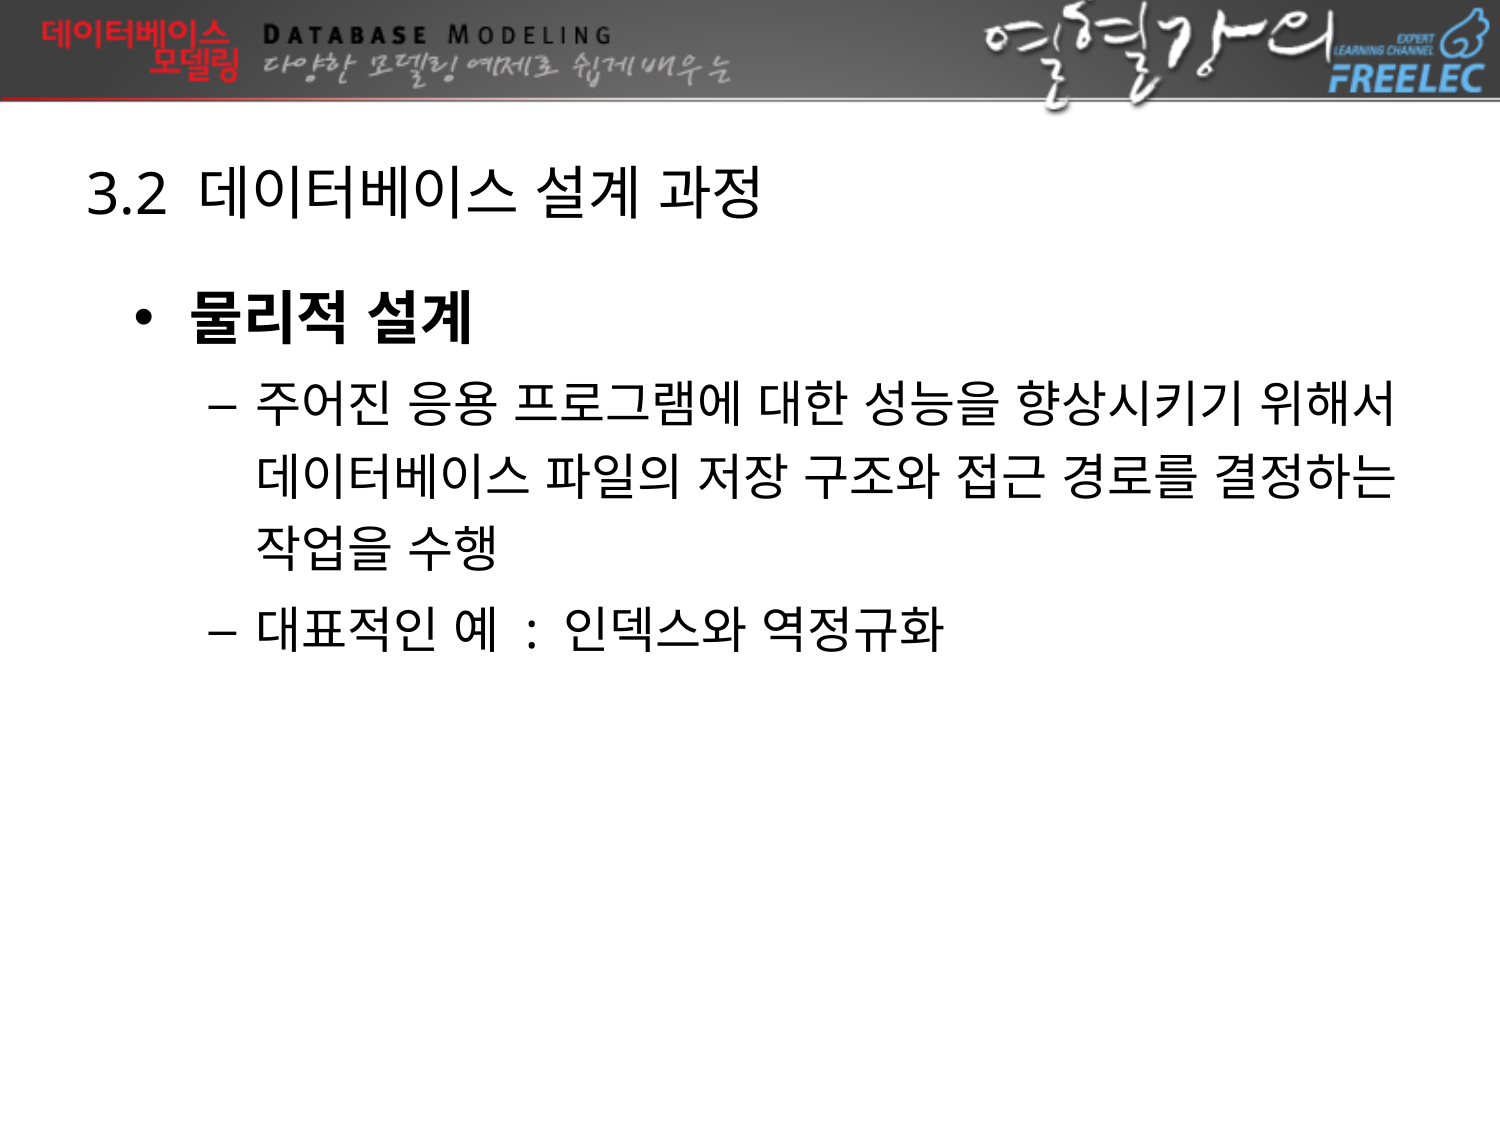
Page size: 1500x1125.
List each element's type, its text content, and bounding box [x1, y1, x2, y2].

text_box 3.2 데이터베이스 설계 과정 [71, 148, 781, 234]
picture [0, 0, 1500, 1125]
text_box 물리적 설계 주어진 응용 프로그램에 대한 성능을 향상시키기 위해서 데이터베이스 파일의 저장 구조와 접근 경로를 결정하는 작업을 수행 대표적인 예 : 인덱스와 역정규화 [118, 259, 1465, 667]
